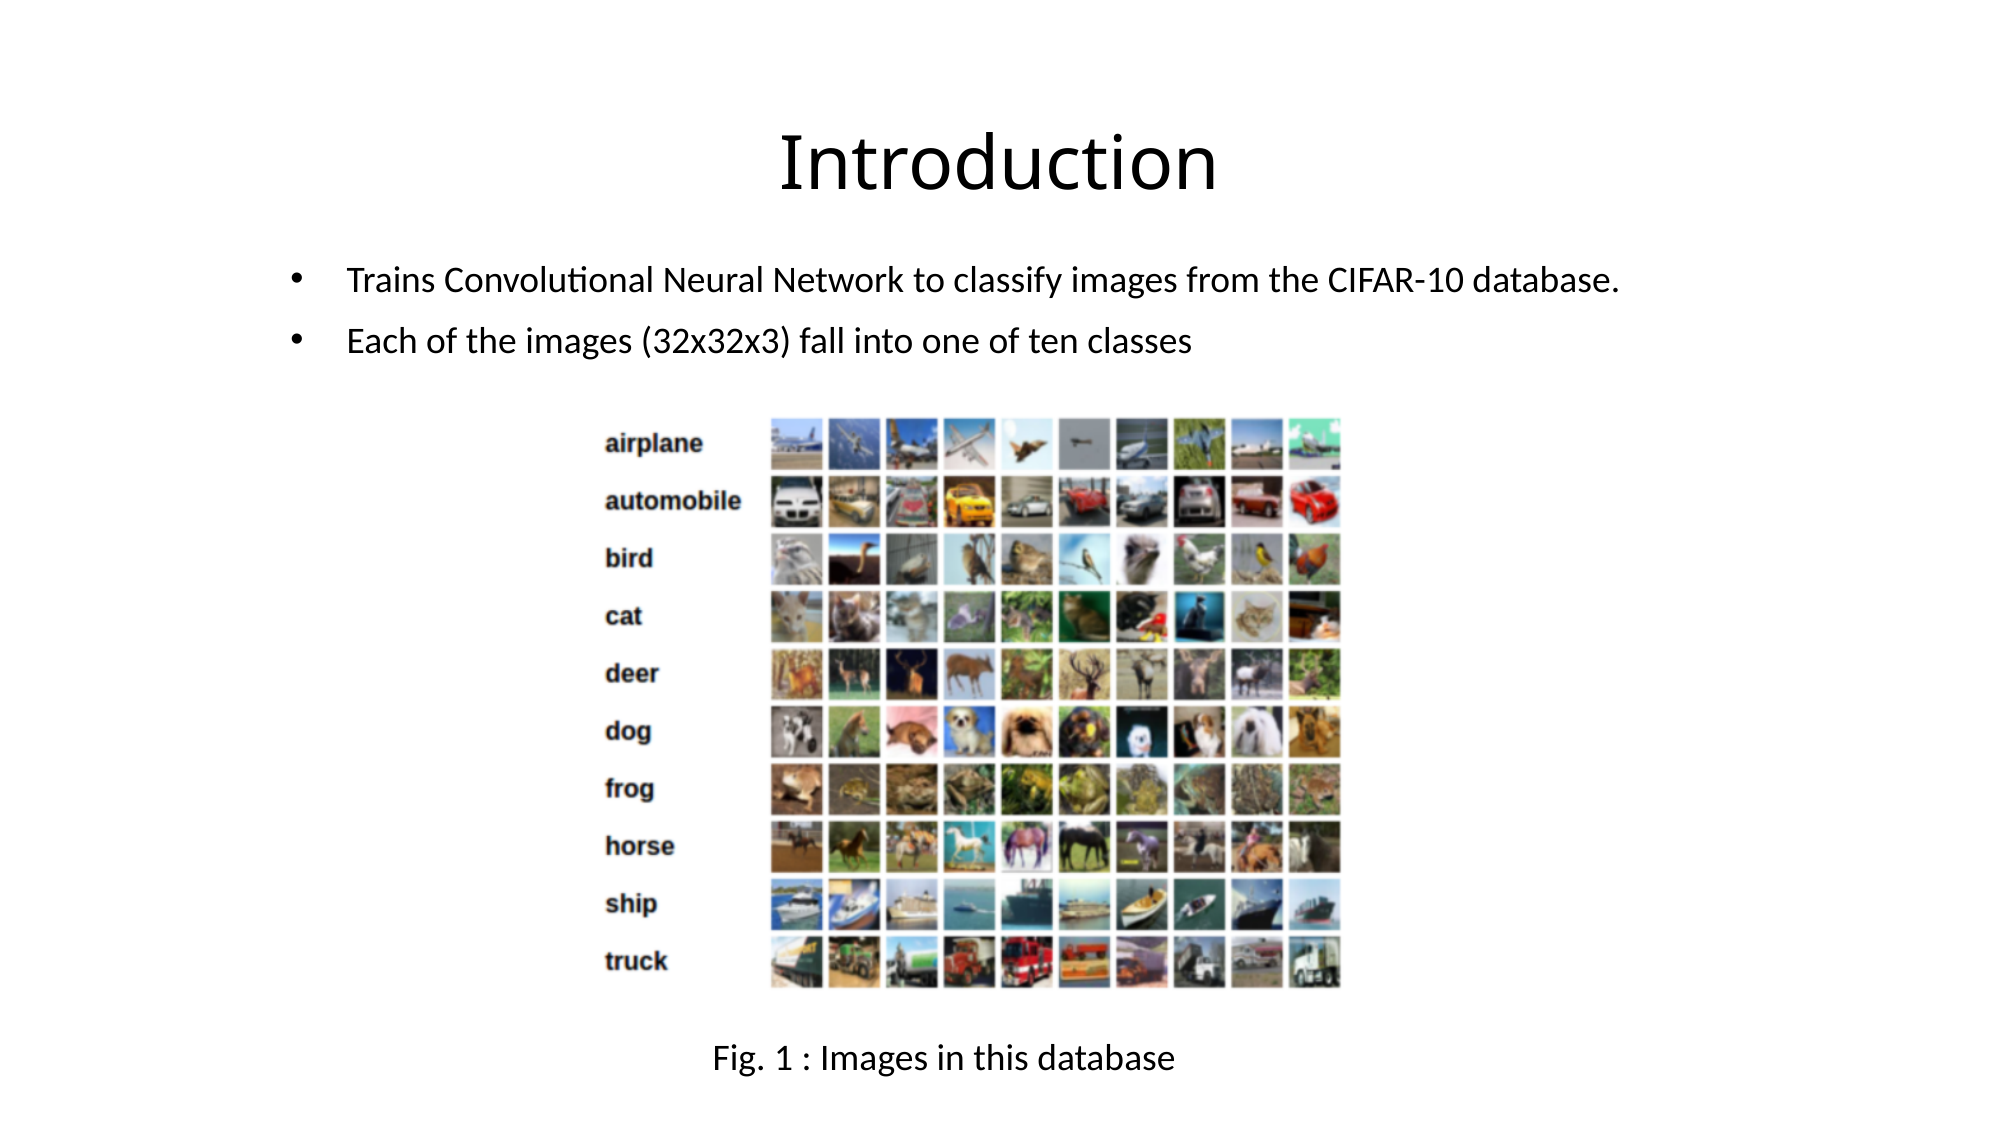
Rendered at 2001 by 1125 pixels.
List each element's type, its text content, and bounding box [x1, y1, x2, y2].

picture [588, 396, 1370, 1026]
title Introduction [249, 0, 1750, 214]
text_box Fig. 1 : Images in this database [323, 1025, 1566, 1086]
subtitle Trains Convolutional Neural Network to classify images from the CIFAR-10 database. Each of the images (32x32x3) fall into one of ten classes [275, 252, 1776, 959]
